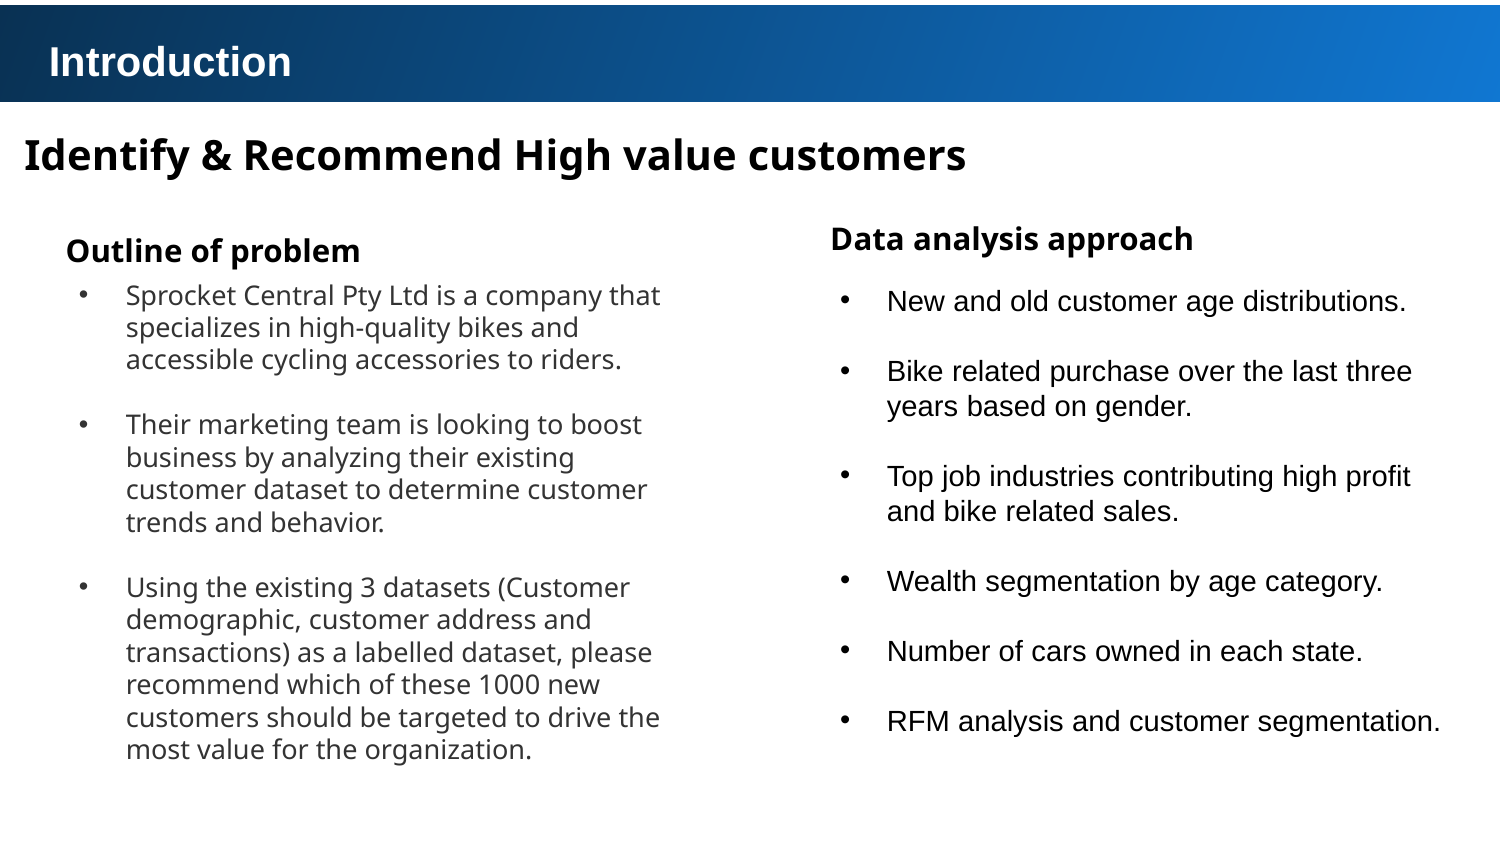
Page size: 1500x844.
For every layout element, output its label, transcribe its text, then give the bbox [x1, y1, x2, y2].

text_box New and old customer age distributions. Bike related purchase over the last three years based on gender. Top job industries contributing high profit and bike related sales. Wealth segmentation by age category. Number of cars owned in each state. RFM analysis and customer segmentation. [832, 274, 1466, 780]
text_box [0, 5, 1500, 102]
text_box Introduction [33, 20, 1439, 100]
text_box Identify & Recommend High value customers [9, 106, 1415, 194]
text_box Sprocket Central Pty Ltd is a company that specializes in high-quality bikes and accessible cycling accessories to riders. Their marketing team is looking to boost business by analyzing their existing customer dataset to determine customer trends and behavior. Using the existing 3 datasets (Customer demographic, customer address and transactions) as a labelled dataset, please recommend which of these 1000 new customers should be targeted to drive the most value for the organization. [71, 270, 705, 773]
text_box Outline of problem [34, 210, 379, 284]
text_box Data analysis approach [798, 198, 1234, 272]
